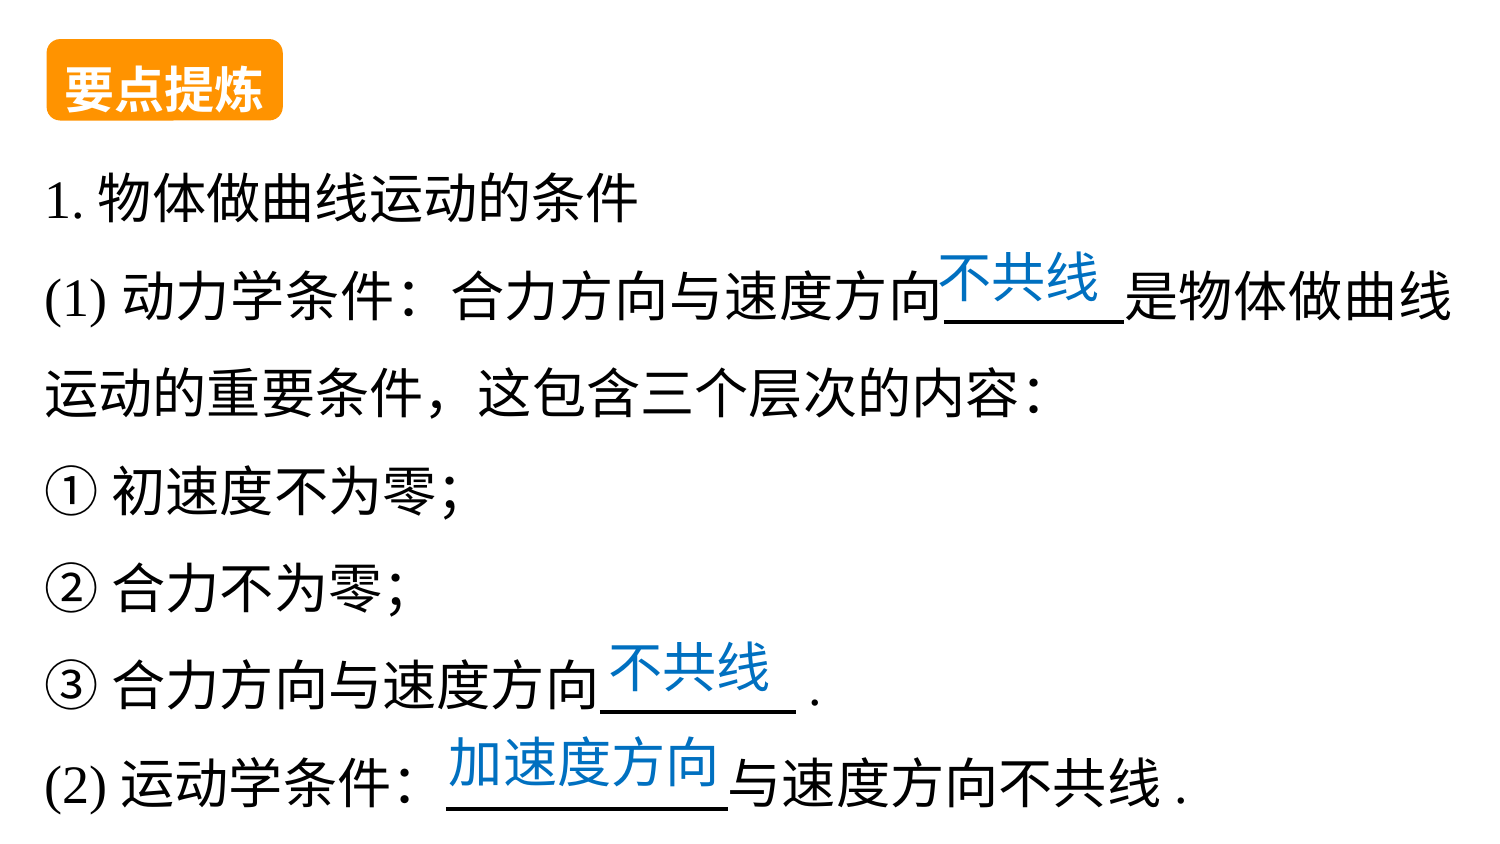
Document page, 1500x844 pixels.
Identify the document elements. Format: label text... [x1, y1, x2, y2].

text_box 要点提炼 [44, 36, 285, 123]
text_box 不共线 [922, 235, 1116, 316]
text_box 1.物体做曲线运动的条件 (1)动力学条件：合力方向与速度方向 是物体做曲线运动的重要条件，这包含三个层次的内容： ①初速度不为零； ②合力不为零； ③合力方向与速度方向 . (2)运动学条件： 与速度方向不共线. [29, 124, 1468, 822]
text_box 加速度方向 [434, 720, 810, 801]
text_box 不共线 [593, 625, 786, 706]
